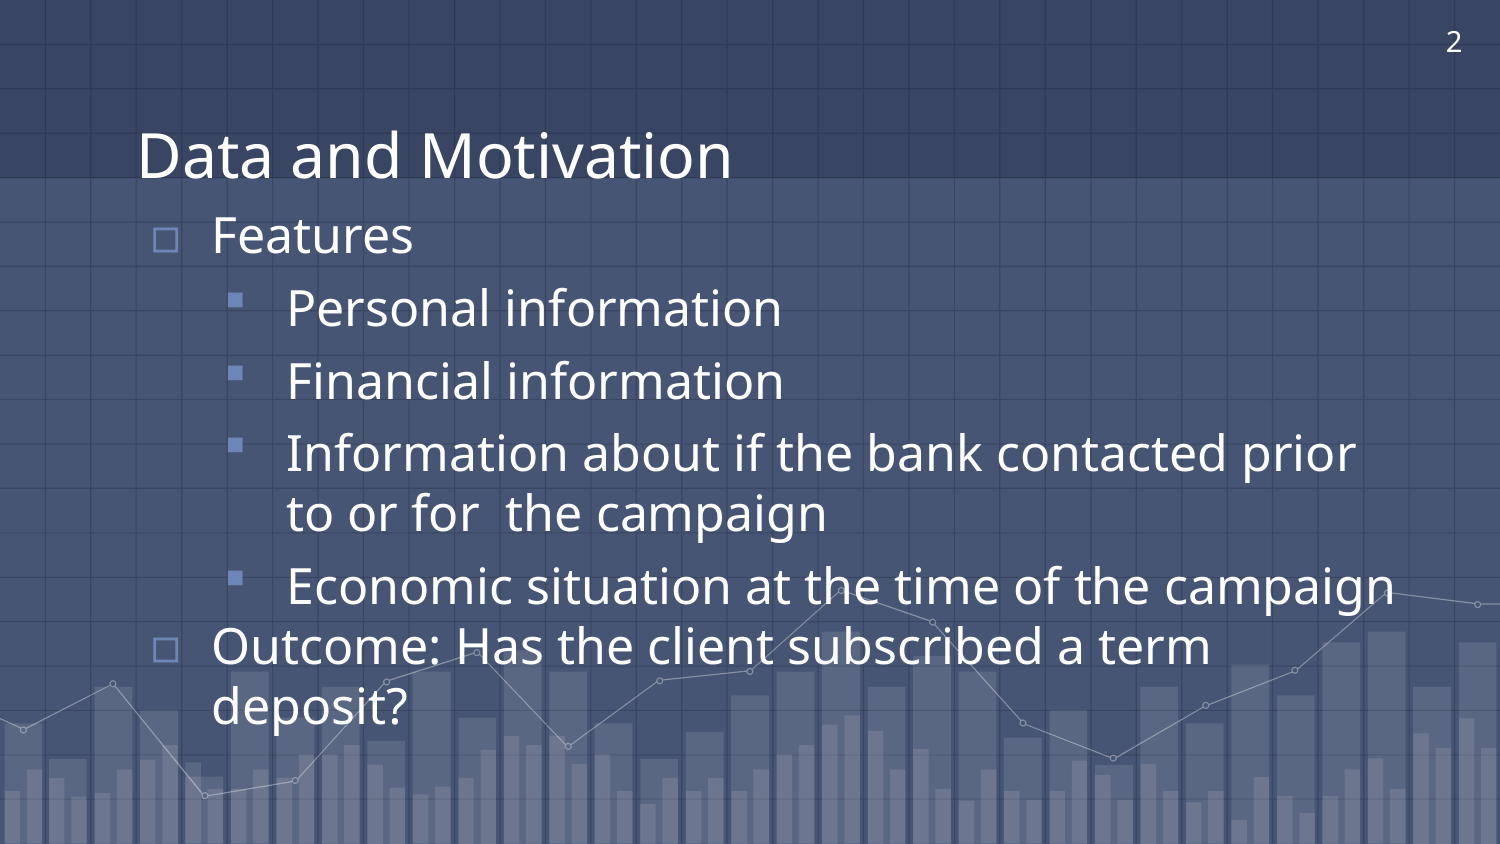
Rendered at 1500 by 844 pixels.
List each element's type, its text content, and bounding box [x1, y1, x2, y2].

title Data and Motivation [121, 65, 1383, 189]
slide_number 2 [1408, 0, 1500, 88]
list Features Personal information Financial information Information about if the bank contacted prior to or for the campaign Economic situation at the time of the campaign Outcome: Has the client subscribed a term deposit? [121, 189, 1427, 698]
